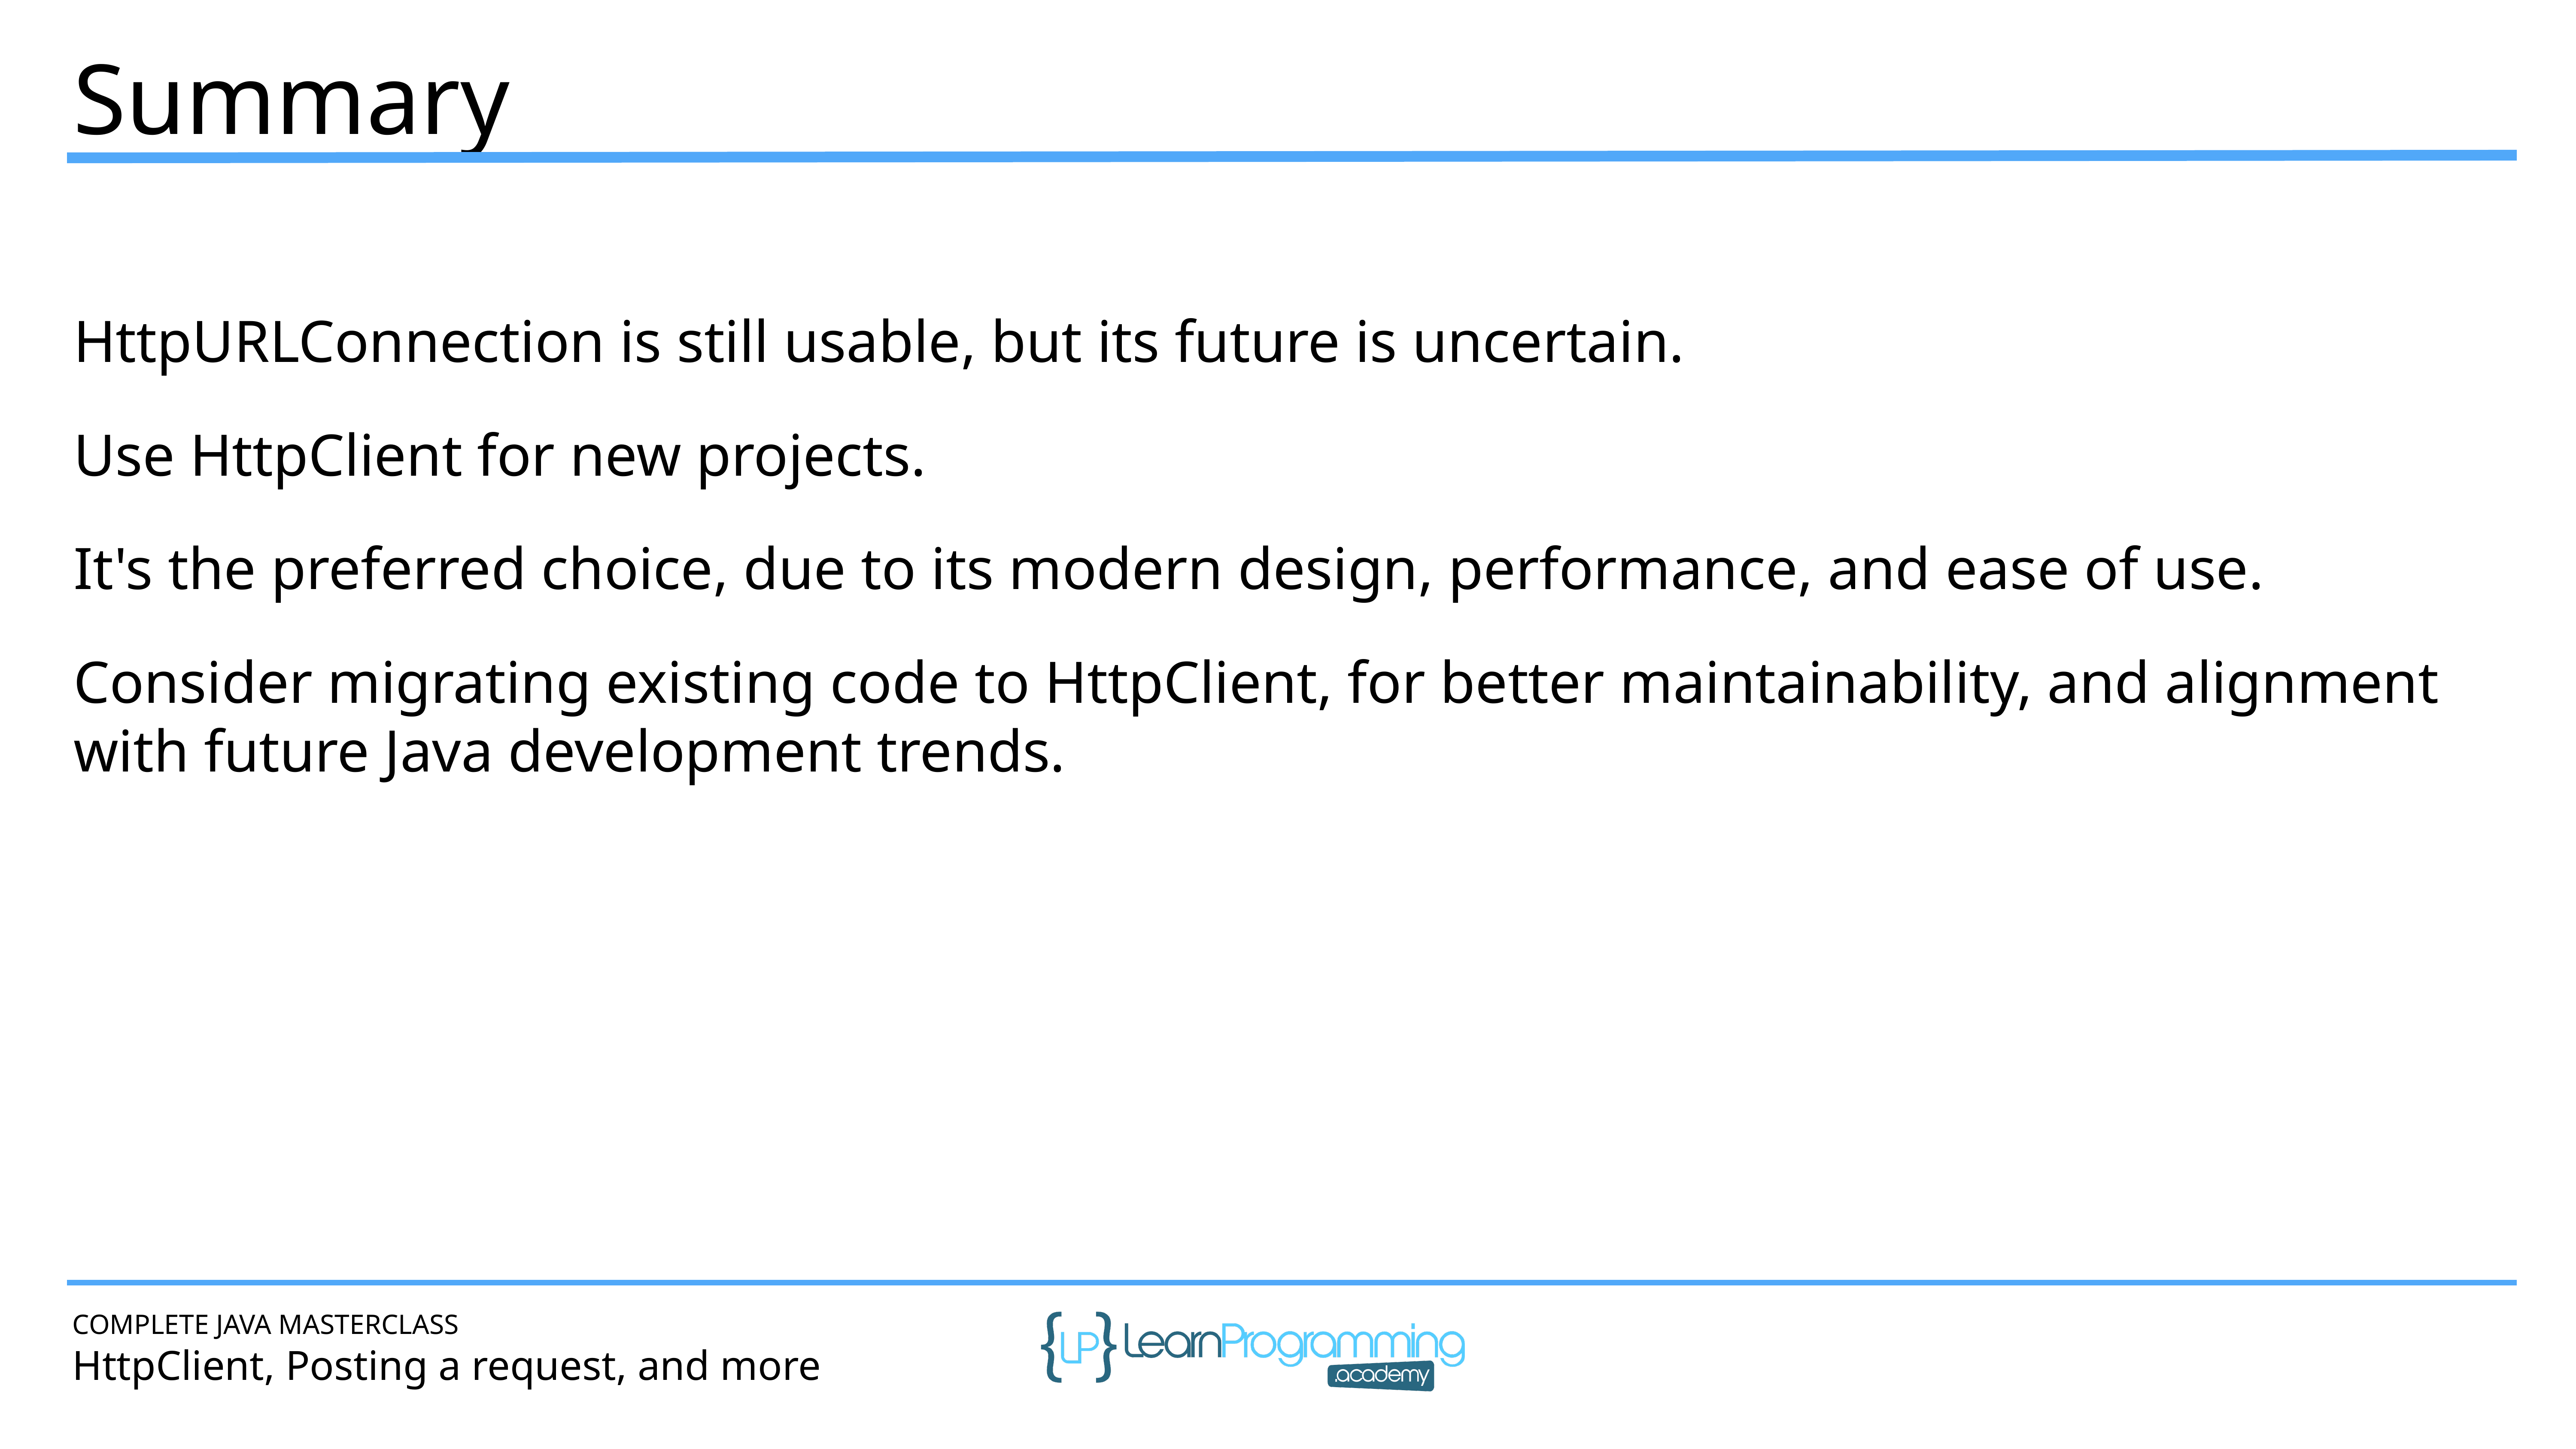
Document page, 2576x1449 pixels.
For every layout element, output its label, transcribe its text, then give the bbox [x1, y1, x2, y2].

picture [1032, 1302, 1477, 1400]
text_box Summary [67, 32, 516, 159]
text_box HttpURLConnection is still usable, but its future is uncertain. Use HttpClient for new projects. It's the preferred choice, due to its modern design, performance, and ease of use. Consider migrating existing code to HttpClient, for better maintainability, and alignment with future Java development trends. [67, 301, 2517, 1139]
text_box COMPLETE JAVA MASTERCLASS HttpClient, Posting a request, and more [67, 1302, 1030, 1394]
